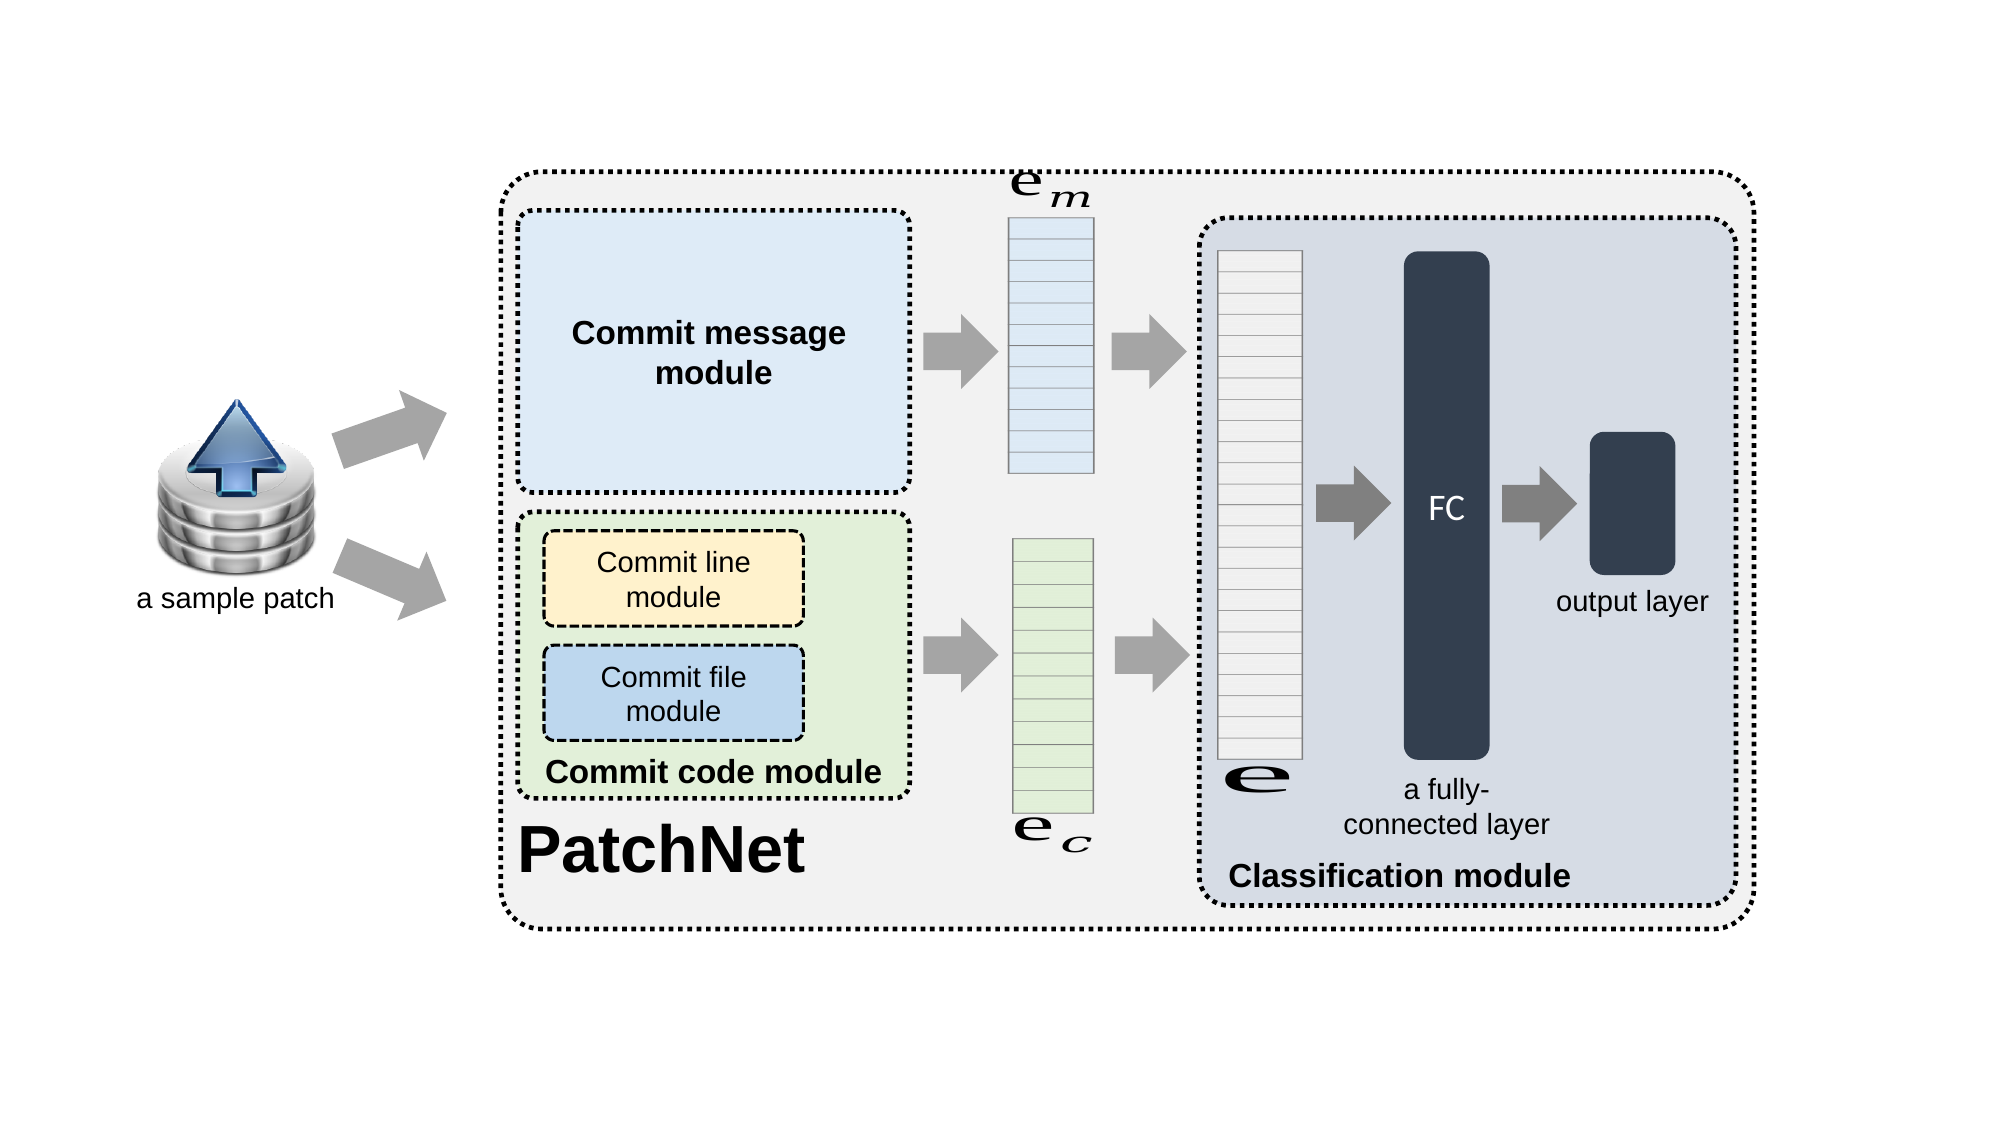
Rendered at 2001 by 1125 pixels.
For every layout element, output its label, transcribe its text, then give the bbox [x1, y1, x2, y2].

text_box Classification module [1213, 846, 1587, 902]
text_box [1500, 463, 1579, 544]
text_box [1216, 250, 1304, 760]
text_box Commit line module [542, 529, 805, 628]
text_box [922, 311, 1001, 392]
picture [1011, 538, 1095, 814]
text_box a fully-connected layer [1327, 762, 1567, 846]
text_box a sample patch [65, 571, 402, 622]
text_box [1315, 463, 1393, 544]
picture [1007, 217, 1095, 474]
text_box Commit message module [556, 303, 871, 399]
text_box [1198, 216, 1738, 907]
text_box [1113, 615, 1192, 696]
text_box output layer [1529, 574, 1736, 625]
text_box Commit file module [542, 644, 805, 742]
text_box [331, 536, 448, 623]
text_box [499, 170, 1756, 931]
text_box FC [1402, 250, 1491, 761]
text_box [330, 387, 449, 471]
text_box [1110, 311, 1189, 392]
text_box Commit code module [530, 742, 898, 798]
text_box [516, 510, 911, 800]
text_box PatchNet [502, 798, 821, 893]
text_box [516, 209, 911, 494]
picture [140, 397, 327, 584]
text_box [922, 615, 1001, 696]
text_box [1588, 430, 1677, 574]
